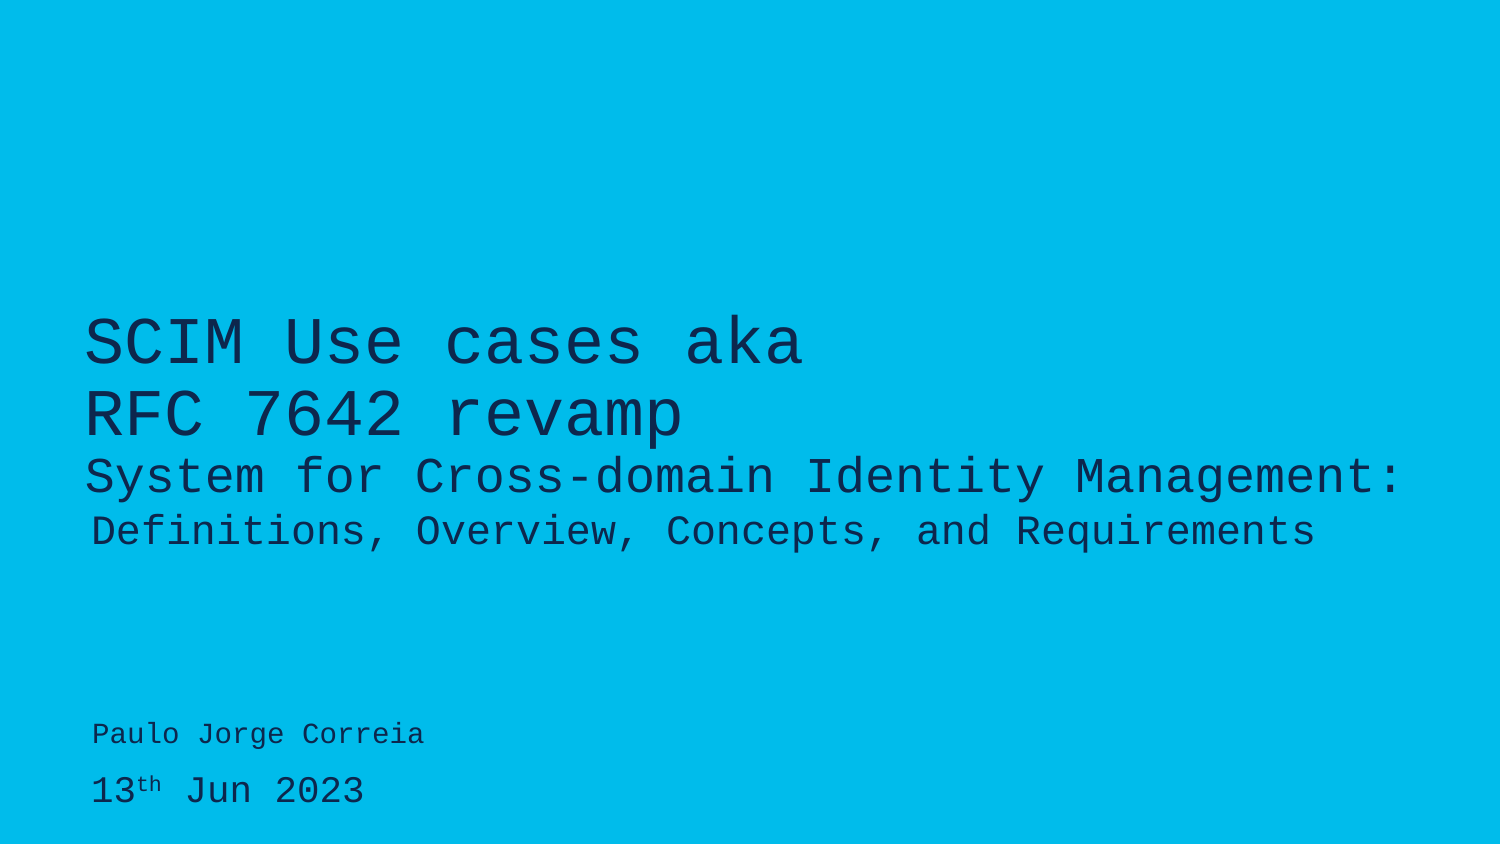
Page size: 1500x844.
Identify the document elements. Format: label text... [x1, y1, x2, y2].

subtitle Paulo Jorge Correia [77, 709, 1438, 757]
list 13th Jun 2023 [76, 760, 1437, 808]
list Definitions, Overview, Concepts, and Requirements [76, 512, 1438, 549]
title SCIM Use cases aka RFC 7642 revamp System for Cross-domain Identity Management: [69, 405, 1438, 512]
